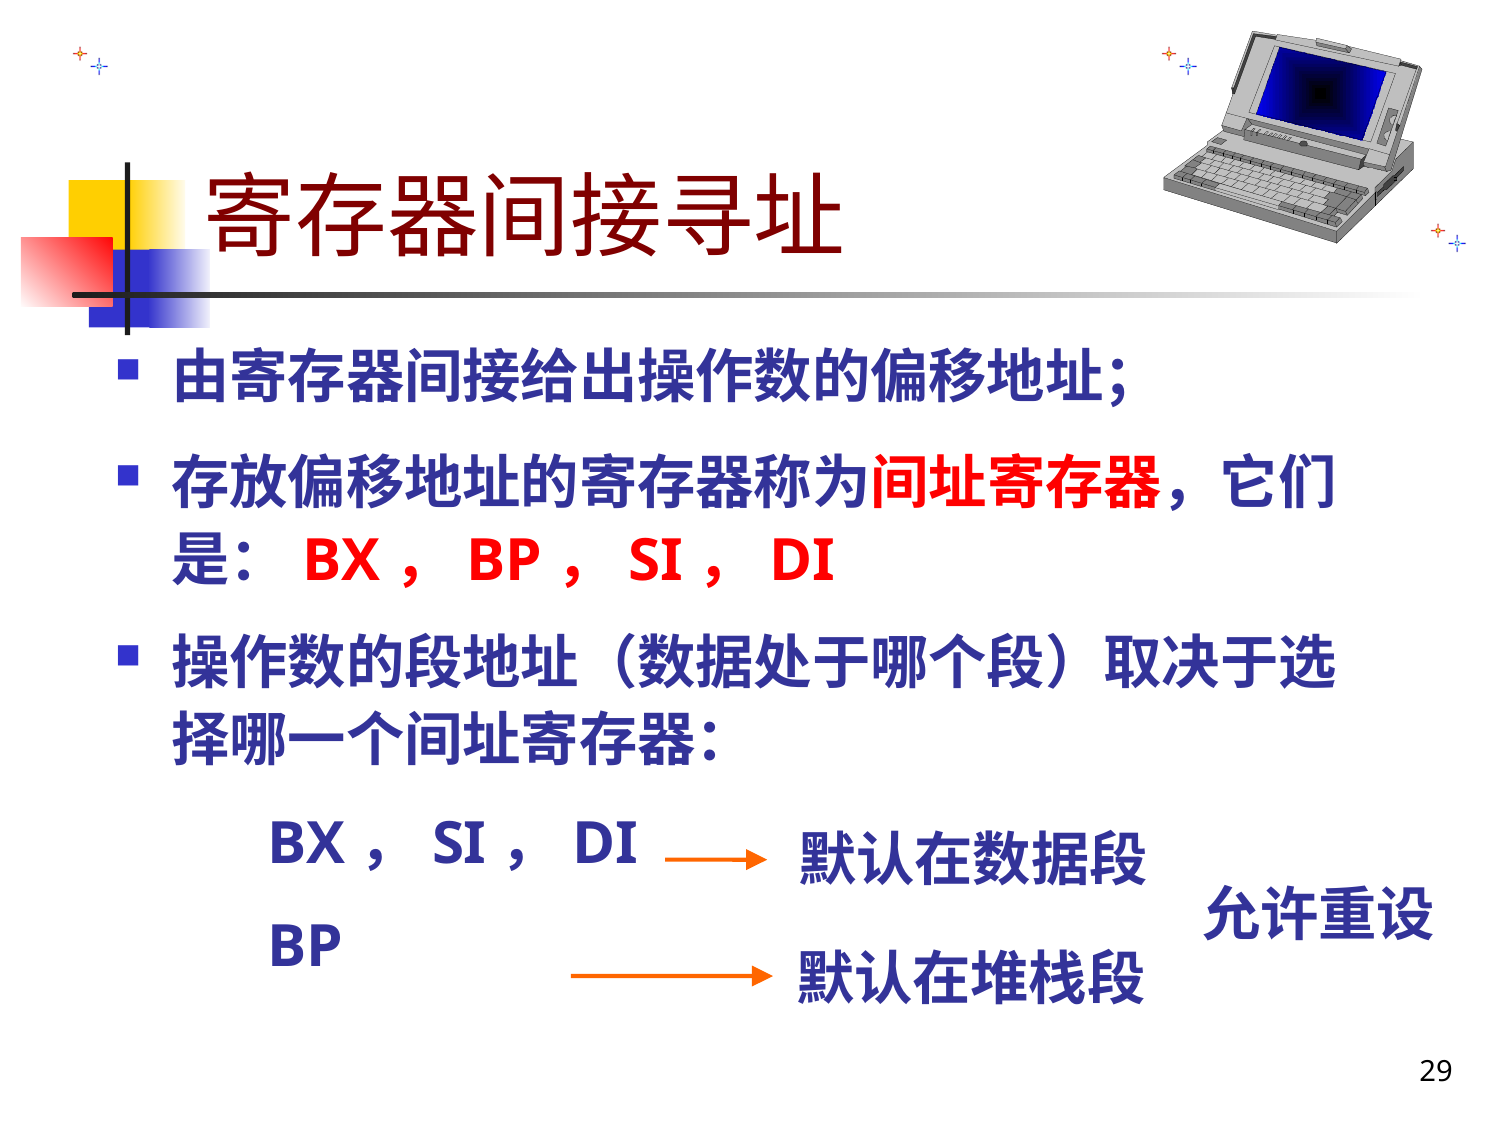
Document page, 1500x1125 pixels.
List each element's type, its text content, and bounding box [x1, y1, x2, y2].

title 寄存器间接寻址 [188, 34, 1468, 276]
text_box 默认在数据段 [783, 814, 1280, 900]
picture [62, 42, 113, 93]
text_box [572, 965, 773, 987]
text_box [1163, 30, 1423, 244]
list 由寄存器间接给出操作数的偏移地址； 存放偏移地址的寄存器称为间址寄存器，它们是：BX，BP，SI，DI 操作数的段地址（数据处于哪个段）取决于选择哪一个间址寄存器： BX，SI，DI BP [100, 324, 1363, 1059]
text_box 允许重设 [1186, 869, 1500, 955]
text_box [667, 849, 768, 871]
slide_number 29 [1154, 1023, 1468, 1100]
text_box 默认在堆栈段 [780, 933, 1301, 1019]
